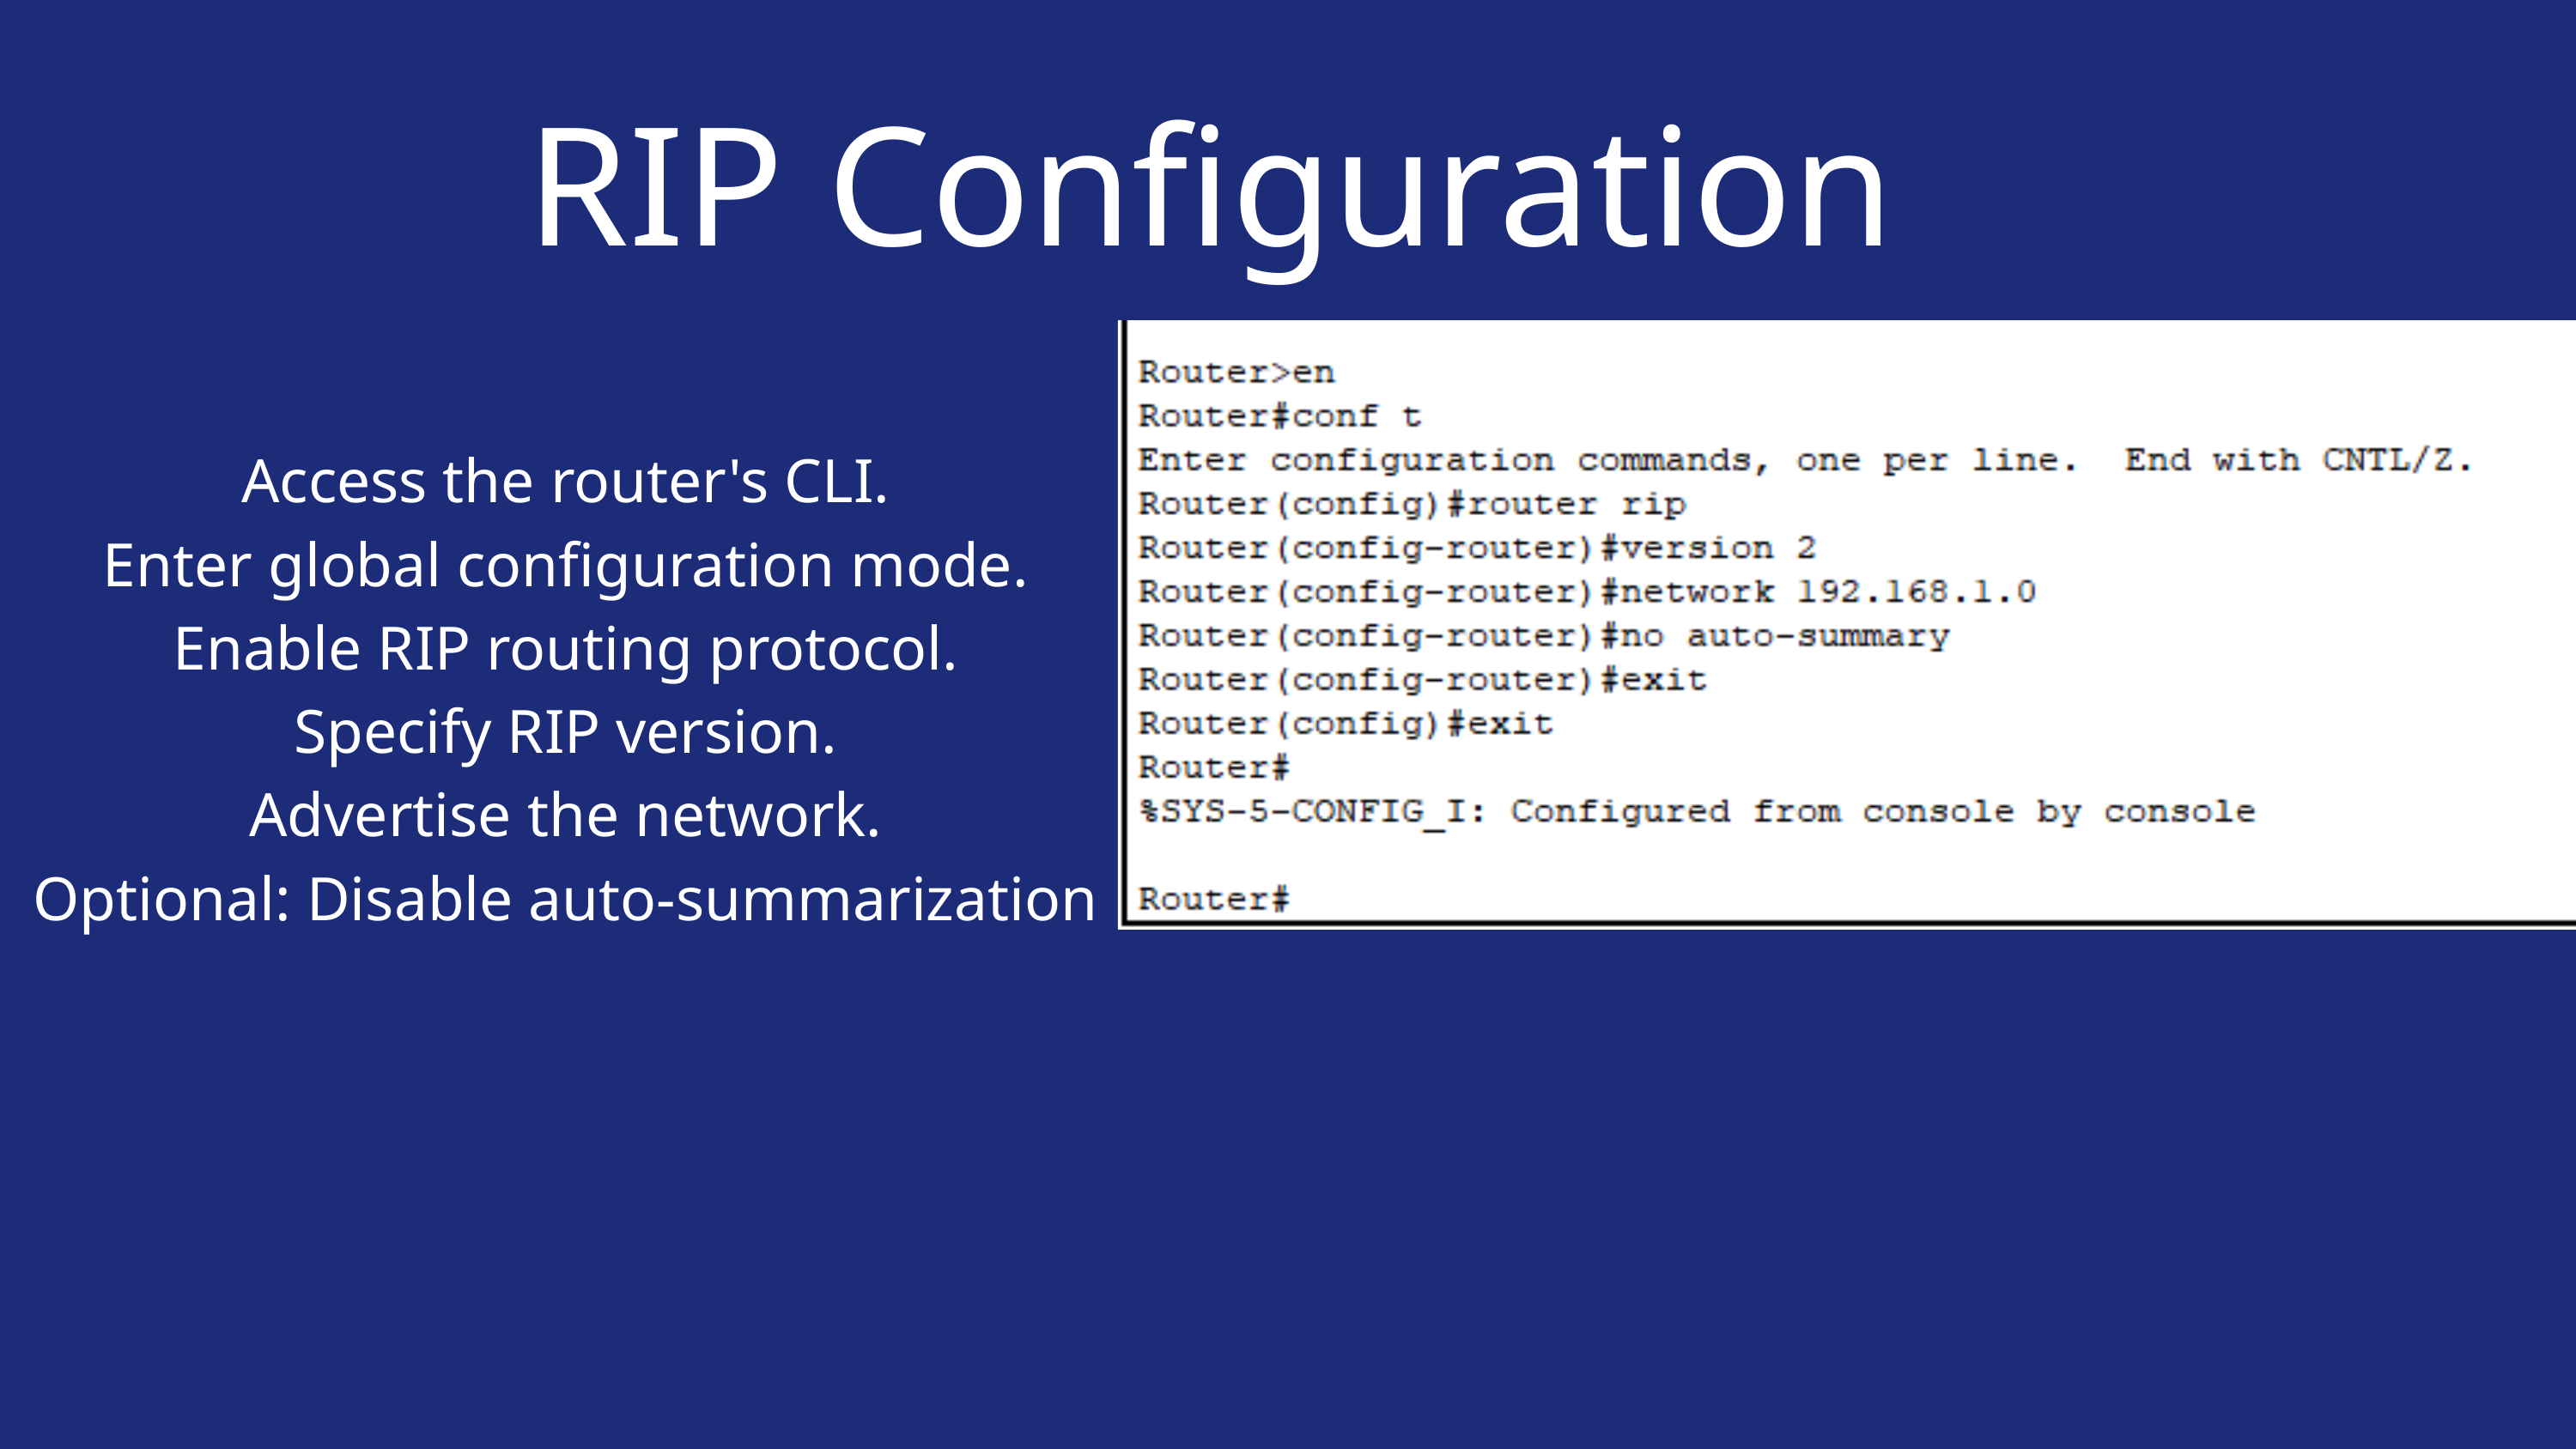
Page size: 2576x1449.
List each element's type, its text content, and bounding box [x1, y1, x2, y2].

text_box Access the router's CLI. Enter global configuration mode. Enable RIP routing protocol. Specify RIP version. Advertise the network. Optional: Disable auto-summarization [0, 431, 1400, 932]
text_box [1117, 320, 2576, 930]
text_box RIP Configuration [498, 48, 1923, 279]
